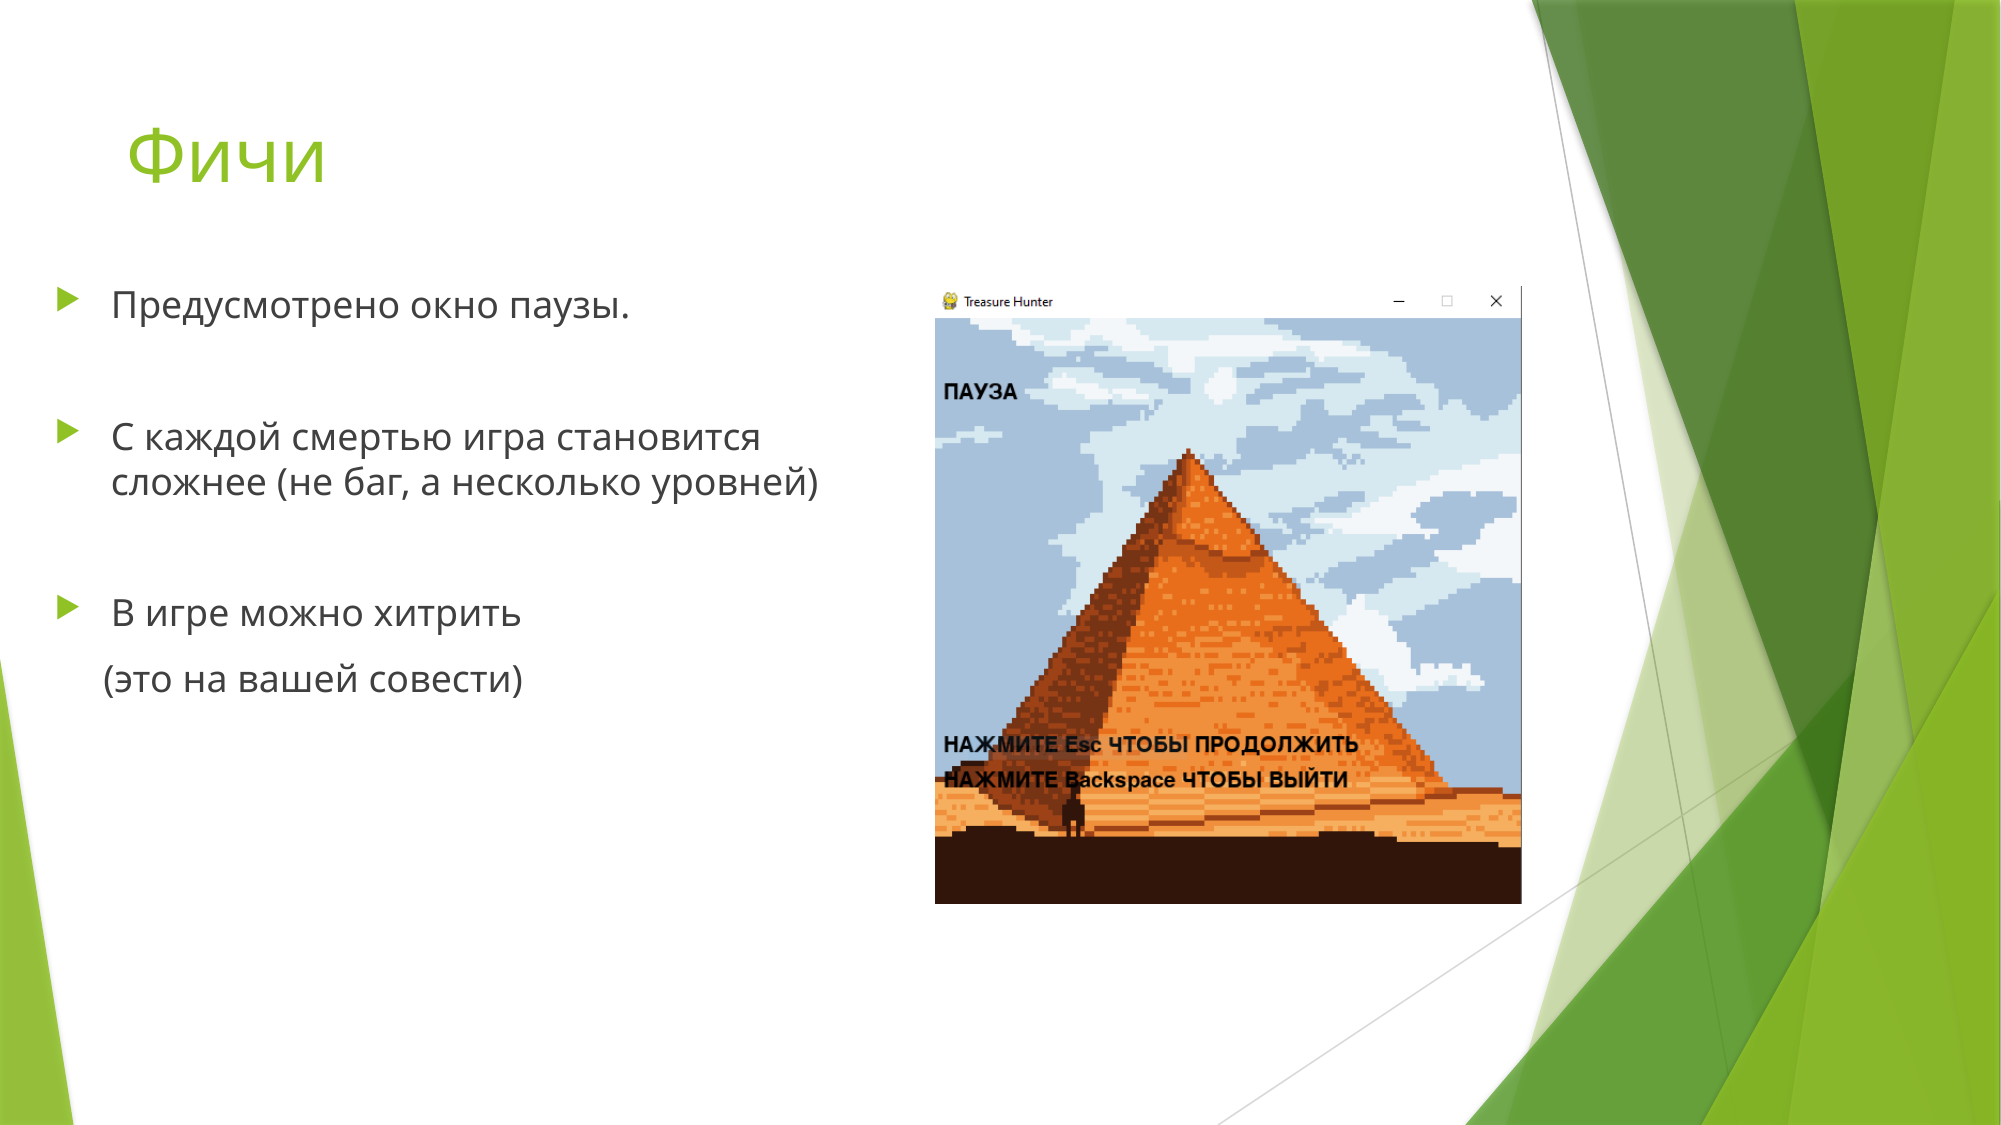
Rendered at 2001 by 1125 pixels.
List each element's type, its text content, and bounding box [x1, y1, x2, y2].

title Фичи [111, 99, 1522, 317]
list Предусмотрено окно паузы. С каждой смертью игра становится сложнее (не баг, а несколько уровней) В игре можно хитрить (это на вашей совести) [39, 273, 913, 989]
picture [934, 286, 1522, 905]
